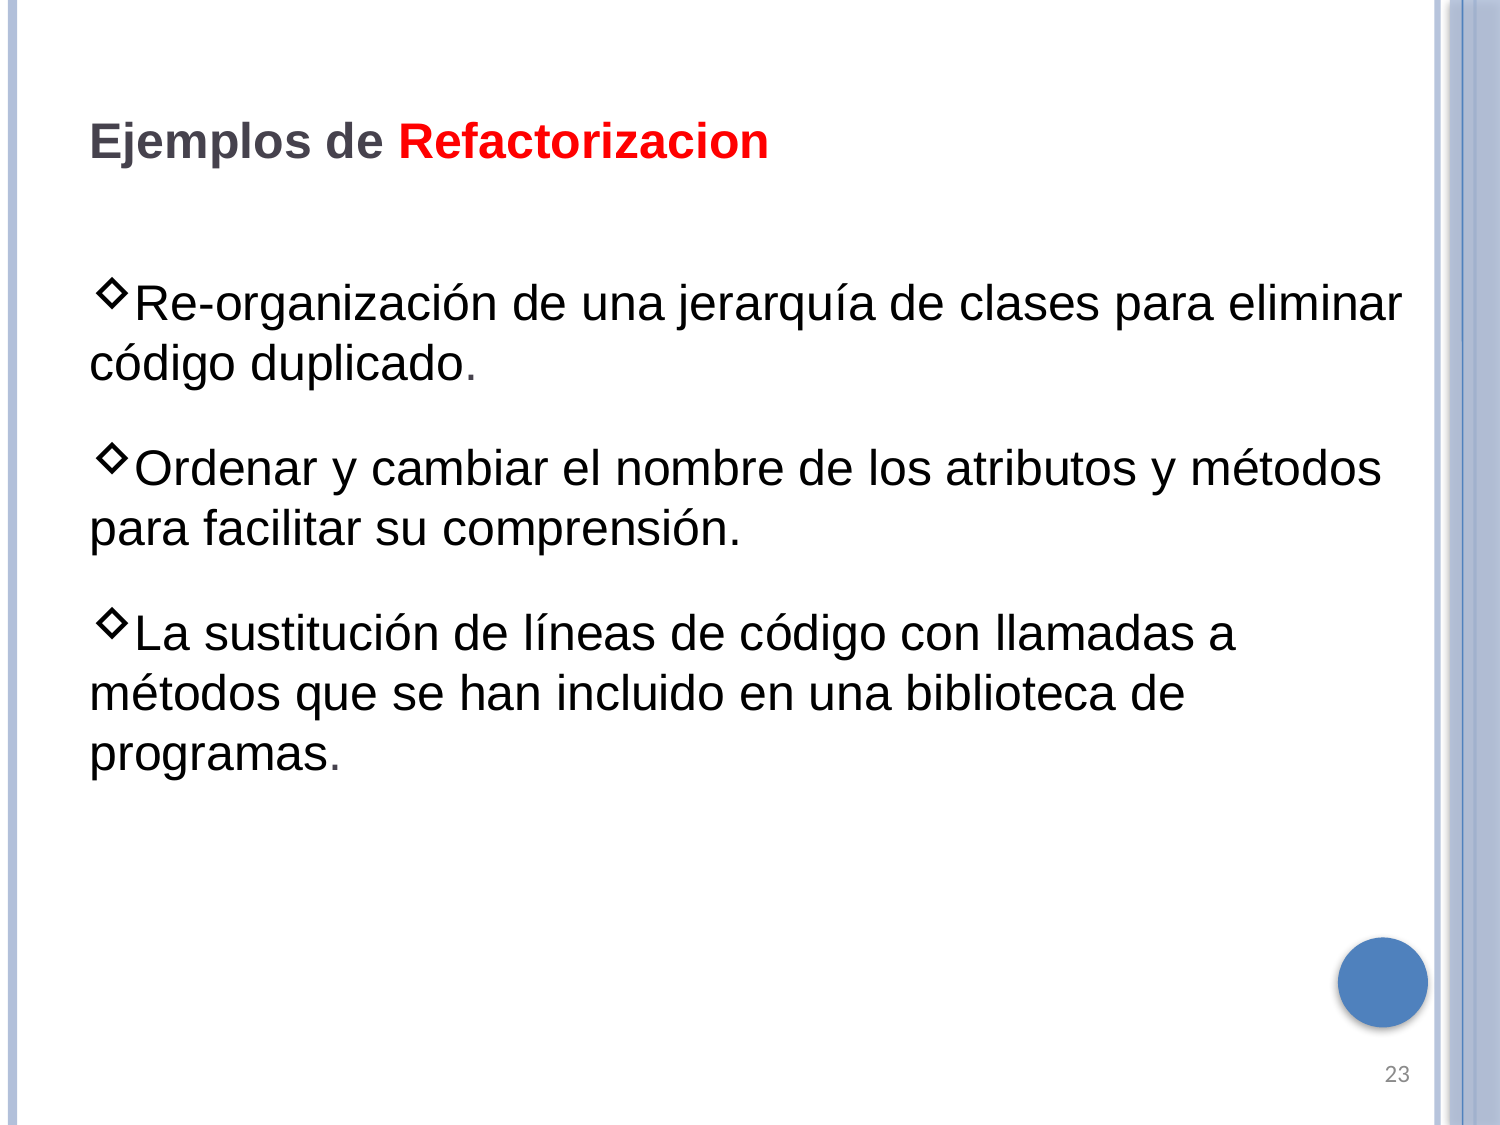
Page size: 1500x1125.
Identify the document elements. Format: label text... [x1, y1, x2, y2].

text_box 23 [1074, 1042, 1425, 1103]
text_box Re-organización de una jerarquía de clases para eliminar código duplicado. Ordenar y cambiar el nombre de los atributos y métodos para facilitar su comprensión. La sustitución de líneas de código con llamadas a métodos que se han incluido en una biblioteca de programas. [75, 262, 1425, 1005]
text_box Ejemplos de Refactorizacion [74, 45, 1272, 233]
